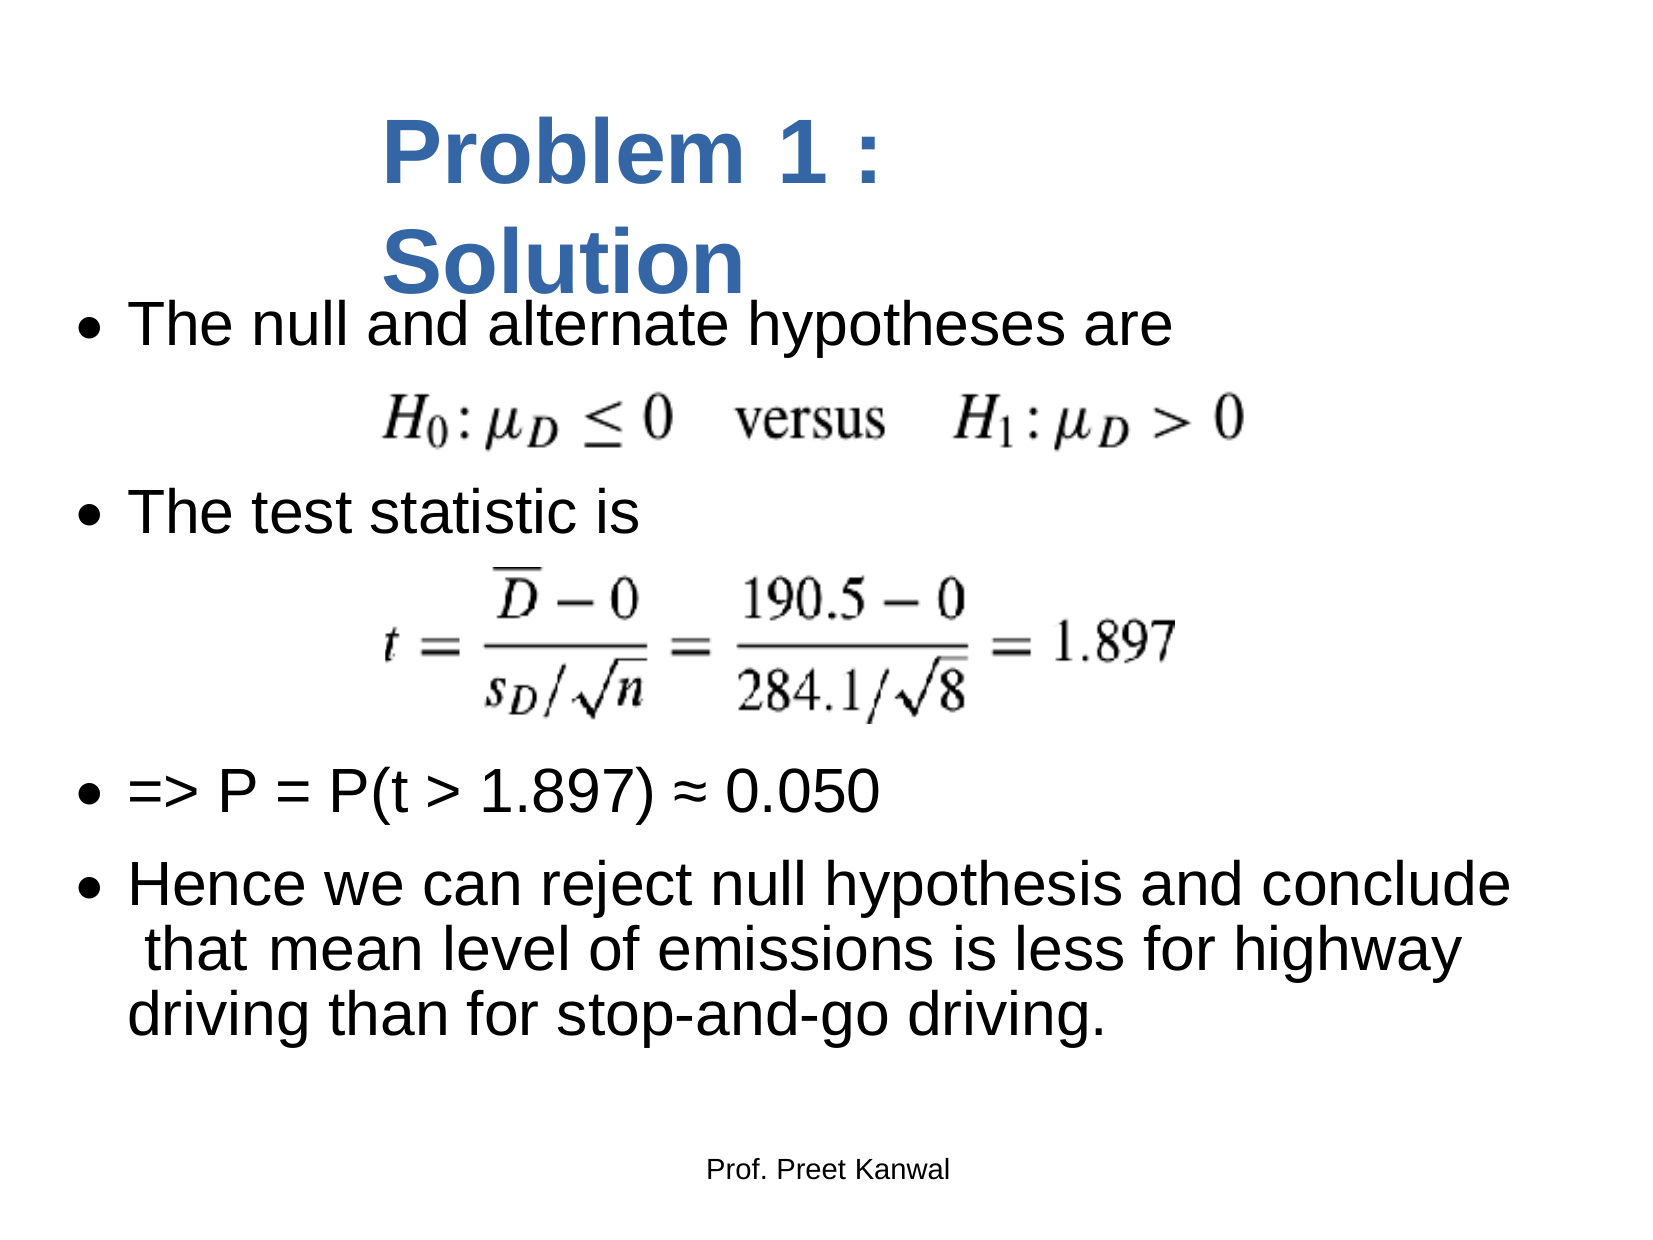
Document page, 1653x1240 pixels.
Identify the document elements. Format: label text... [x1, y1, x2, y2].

text_box The test statistic is [124, 468, 645, 546]
text_box ● [75, 865, 96, 902]
text_box The null and alternate hypotheses are [124, 281, 1182, 359]
title Problem 1 : Solution [377, 89, 1275, 312]
text_box Prof. Preet Kanwal [704, 1154, 952, 1186]
text_box ● [75, 771, 96, 808]
text_box ● [75, 305, 96, 341]
text_box [385, 567, 1175, 724]
text_box [354, 372, 1265, 480]
text_box => P = P(t > 1.897) ≈ 0.050 Hence we can reject null hypothesis and conclude that mean level of emissions is less for highway driving than for stop-and-go driving. [124, 729, 1520, 1049]
text_box ● [75, 492, 96, 529]
